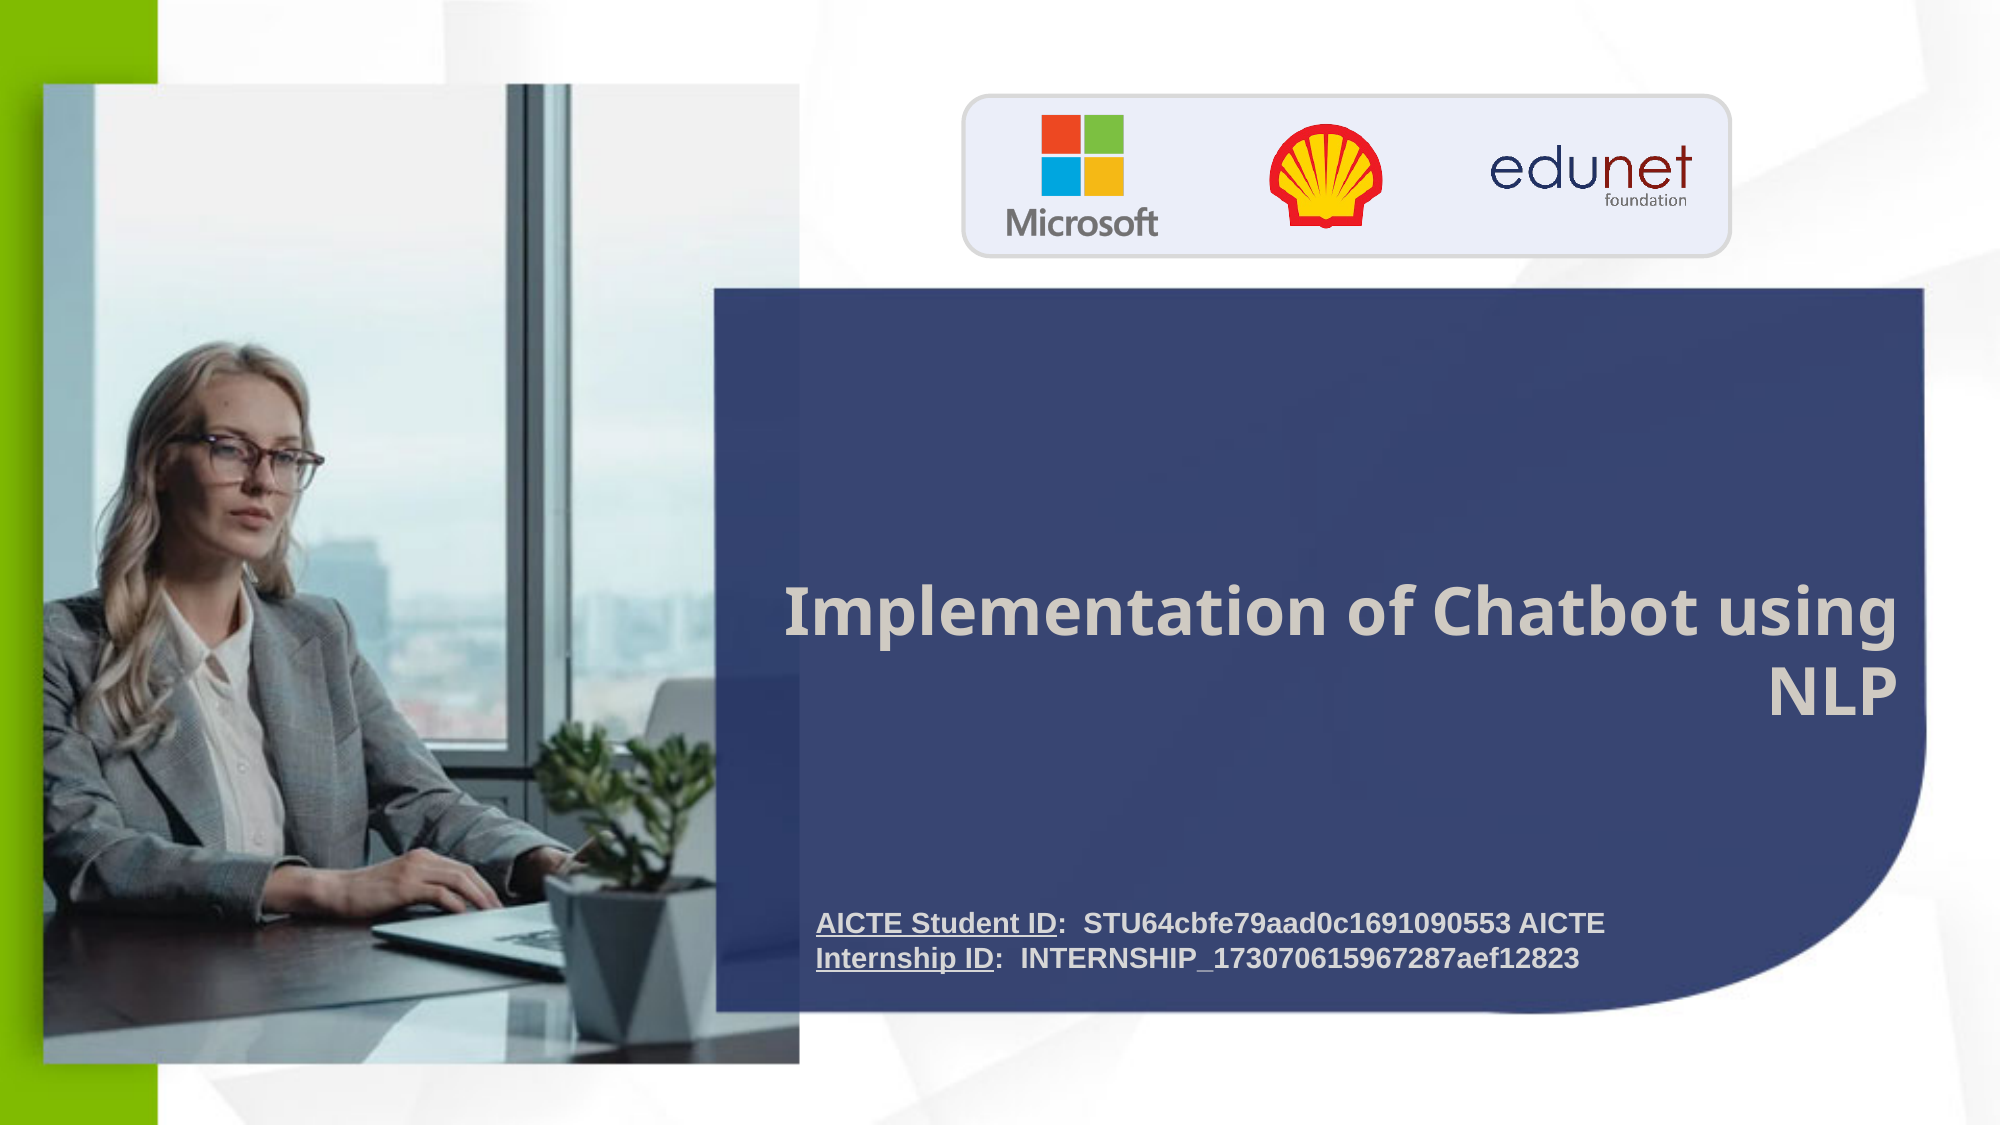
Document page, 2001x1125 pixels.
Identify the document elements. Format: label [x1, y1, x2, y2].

text_box [999, 106, 1694, 246]
picture [0, 0, 2000, 1125]
